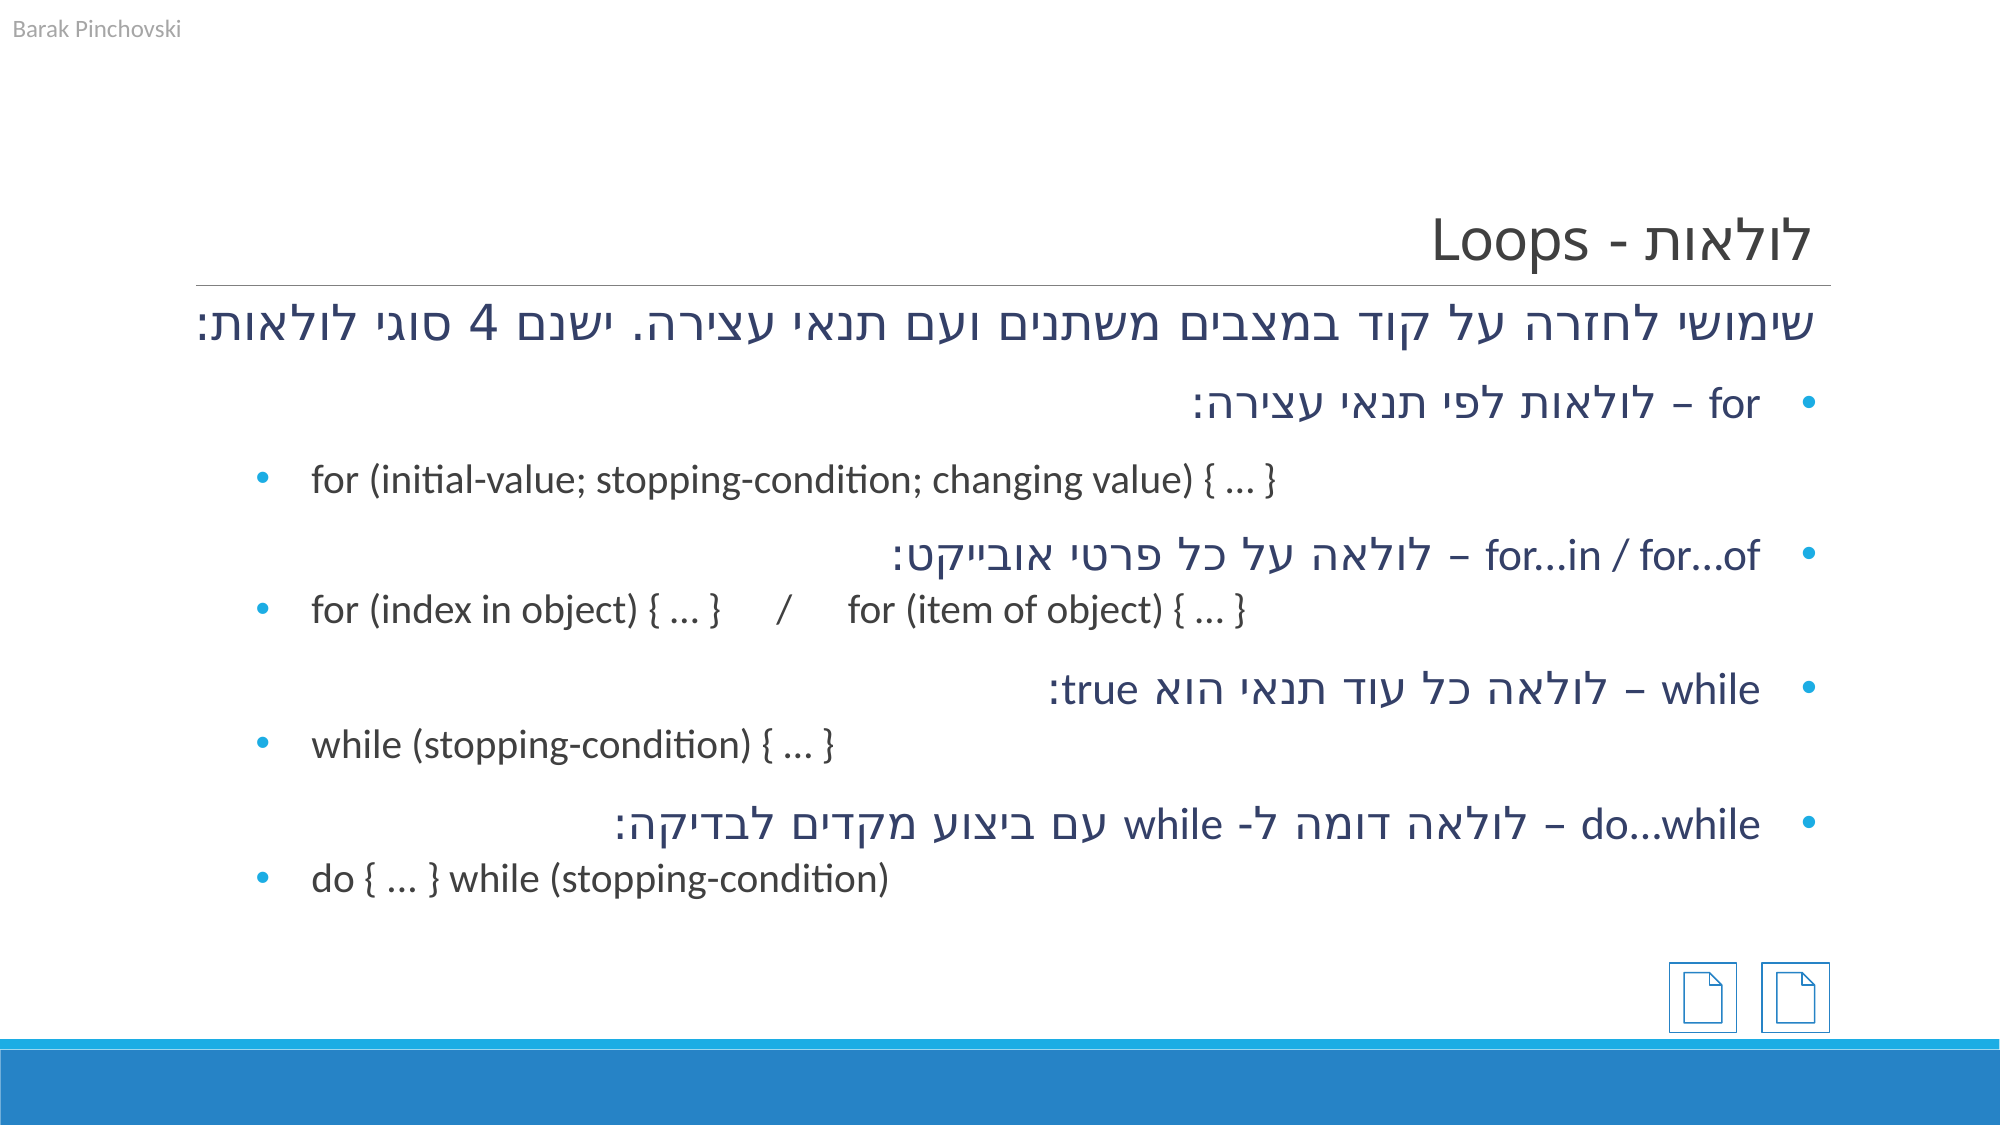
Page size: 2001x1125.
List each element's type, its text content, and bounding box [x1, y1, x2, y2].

title לולאות - Loops [180, 148, 1830, 281]
list שימושי לחזרה על קוד במצבים משתנים ועם תנאי עצירה. ישנם 4 סוגי לולאות: for – לולאות לפי תנאי עצירה: for (initial-value; stopping-condition; changing value) { … } for...in / for…of – לולאה על כל פרטי אובייקט: for (index in object) { … } / for (item of object) { … } while – לולאה כל עוד תנאי הוא true: while (stopping-condition) { … } do...while – לולאה דומה ל- while עם ביצוע מקדים לבדיקה: do { ... } while (stopping-condition) [180, 290, 1830, 963]
text_box [1762, 962, 1830, 1033]
text_box [1669, 962, 1737, 1033]
